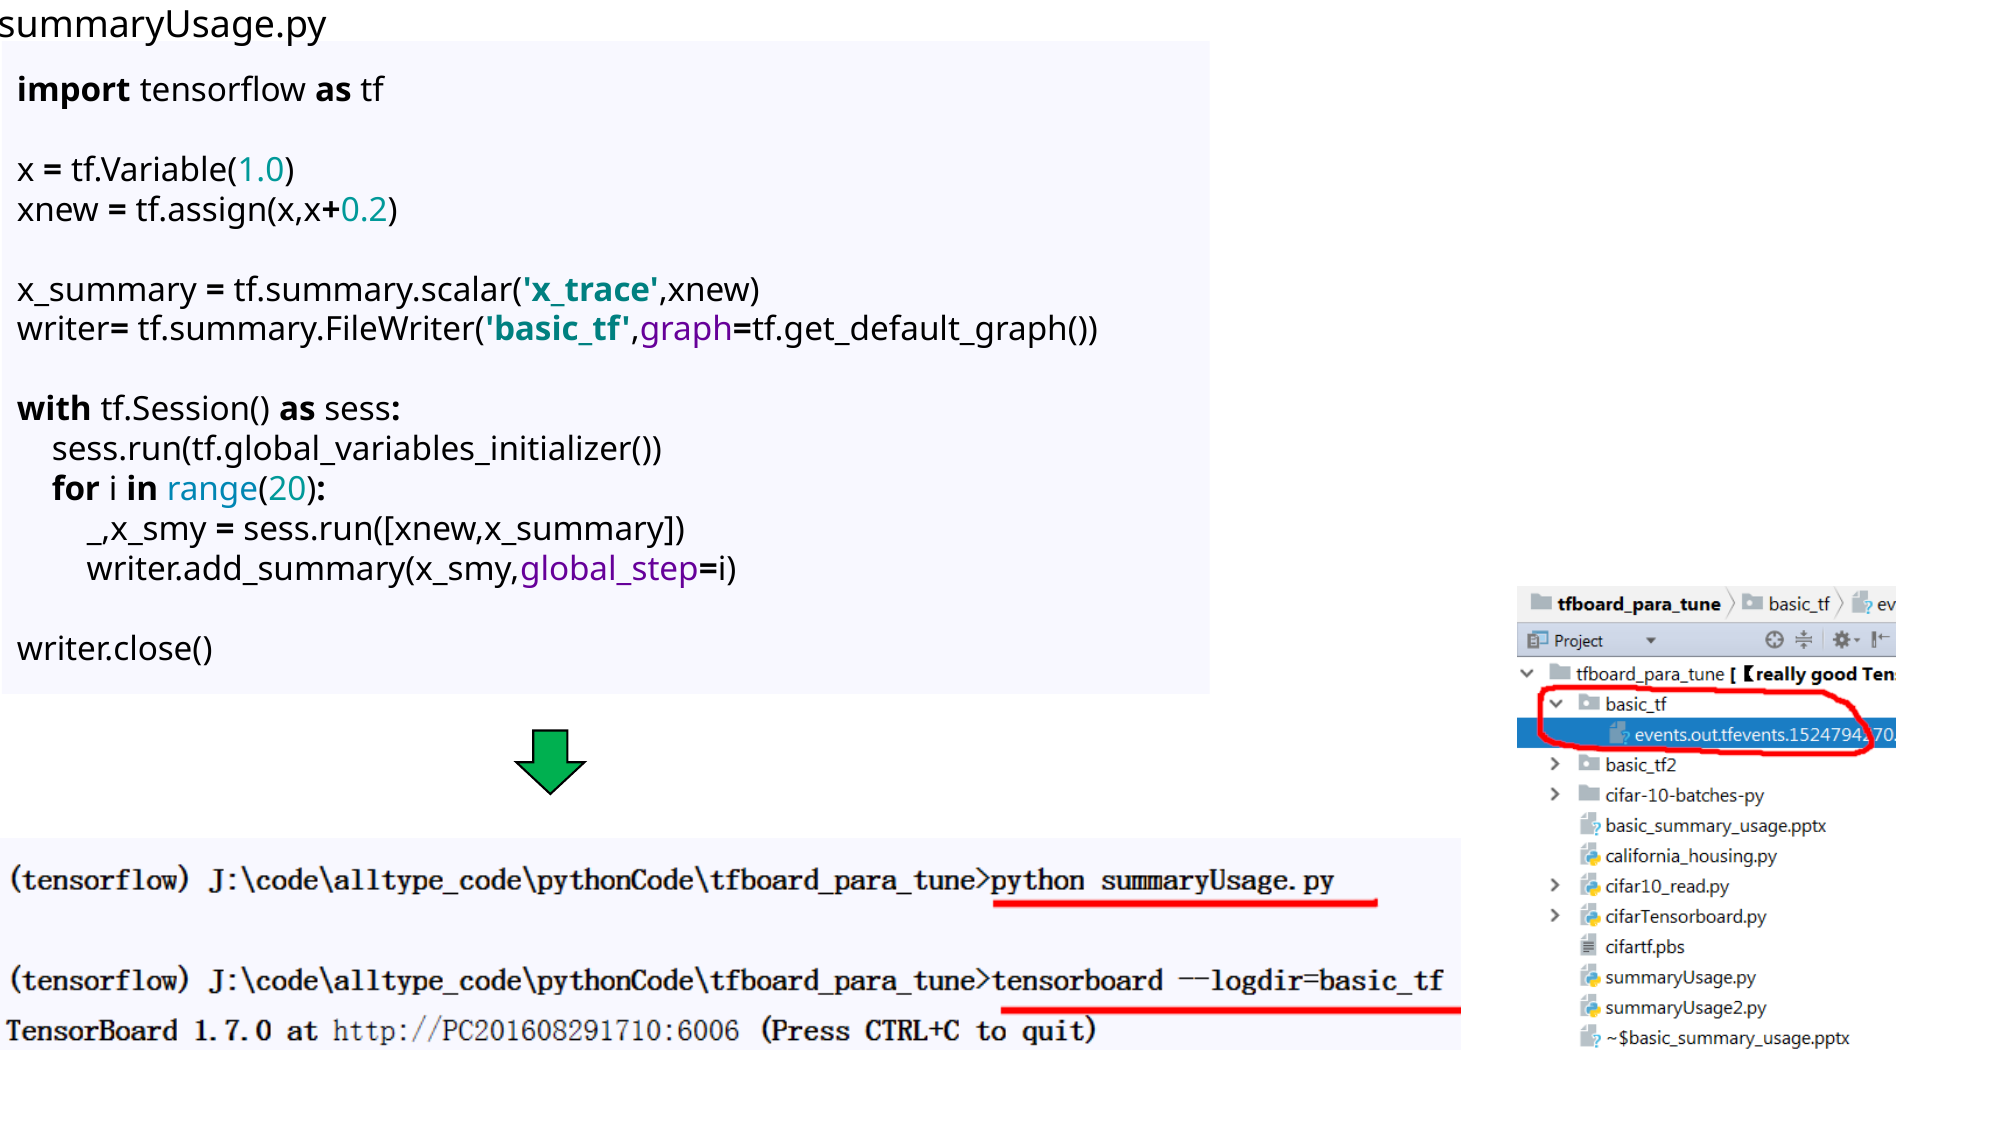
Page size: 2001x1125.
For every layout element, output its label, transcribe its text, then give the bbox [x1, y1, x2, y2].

list import tensorflow as tf x = tf.Variable(1.0) xnew = tf.assign(x,x+0.2) x_summary = tf.summary.scalar('x_trace',xnew) writer= tf.summary.FileWriter('basic_tf',graph=tf.get_default_graph()) with tf.Session() as sess: sess.run(tf.global_variables_initializer()) for i in range(20): _,x_smy = sess.run([xnew,x_summary]) writer.add_summary(x_smy,global_step=i) writer.close() [1, 41, 1210, 694]
picture [1517, 586, 1896, 1050]
text_box summaryUsage.py [0, 0, 342, 52]
text_box [513, 729, 588, 796]
picture [0, 838, 1461, 1050]
